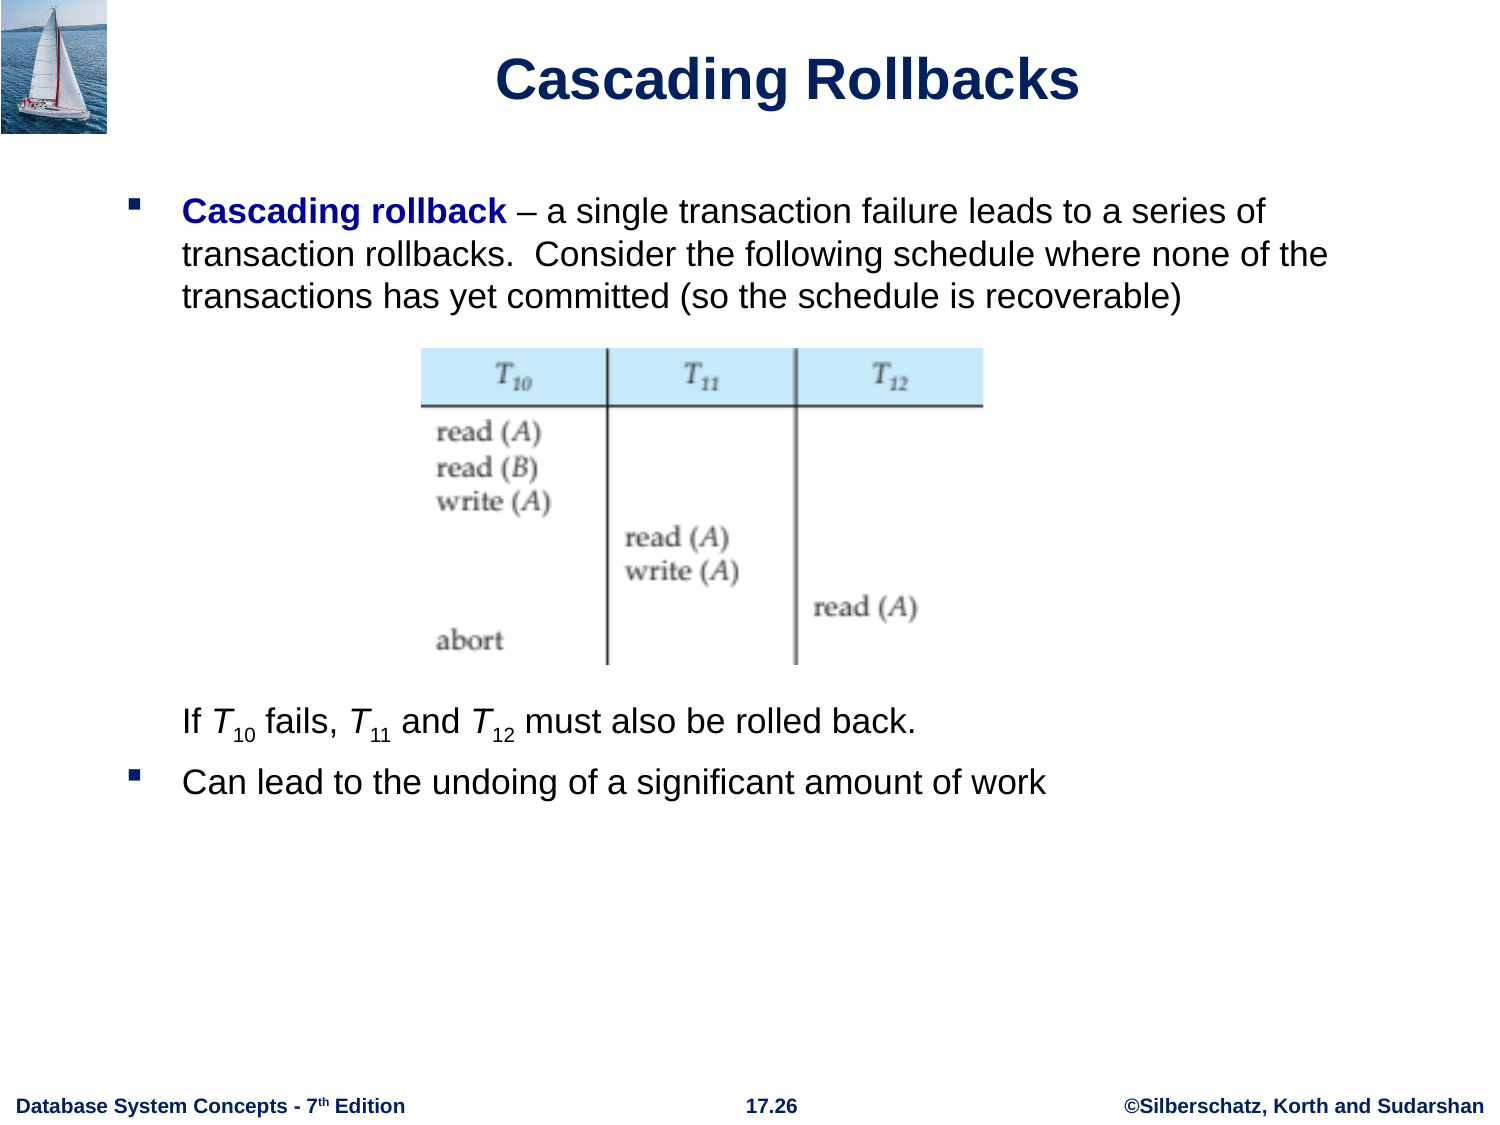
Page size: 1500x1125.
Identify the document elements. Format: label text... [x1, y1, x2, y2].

picture [1, 0, 107, 134]
picture [420, 347, 984, 665]
list Cascading rollback – a single transaction failure leads to a series of transaction rollbacks. Consider the following schedule where none of the transactions has yet committed (so the schedule is recoverable) If T10 fails, T11 and T12 must also be rolled back. Can lead to the undoing of a significant amount of work [110, 180, 1387, 1062]
title Cascading Rollbacks [125, 18, 1452, 120]
